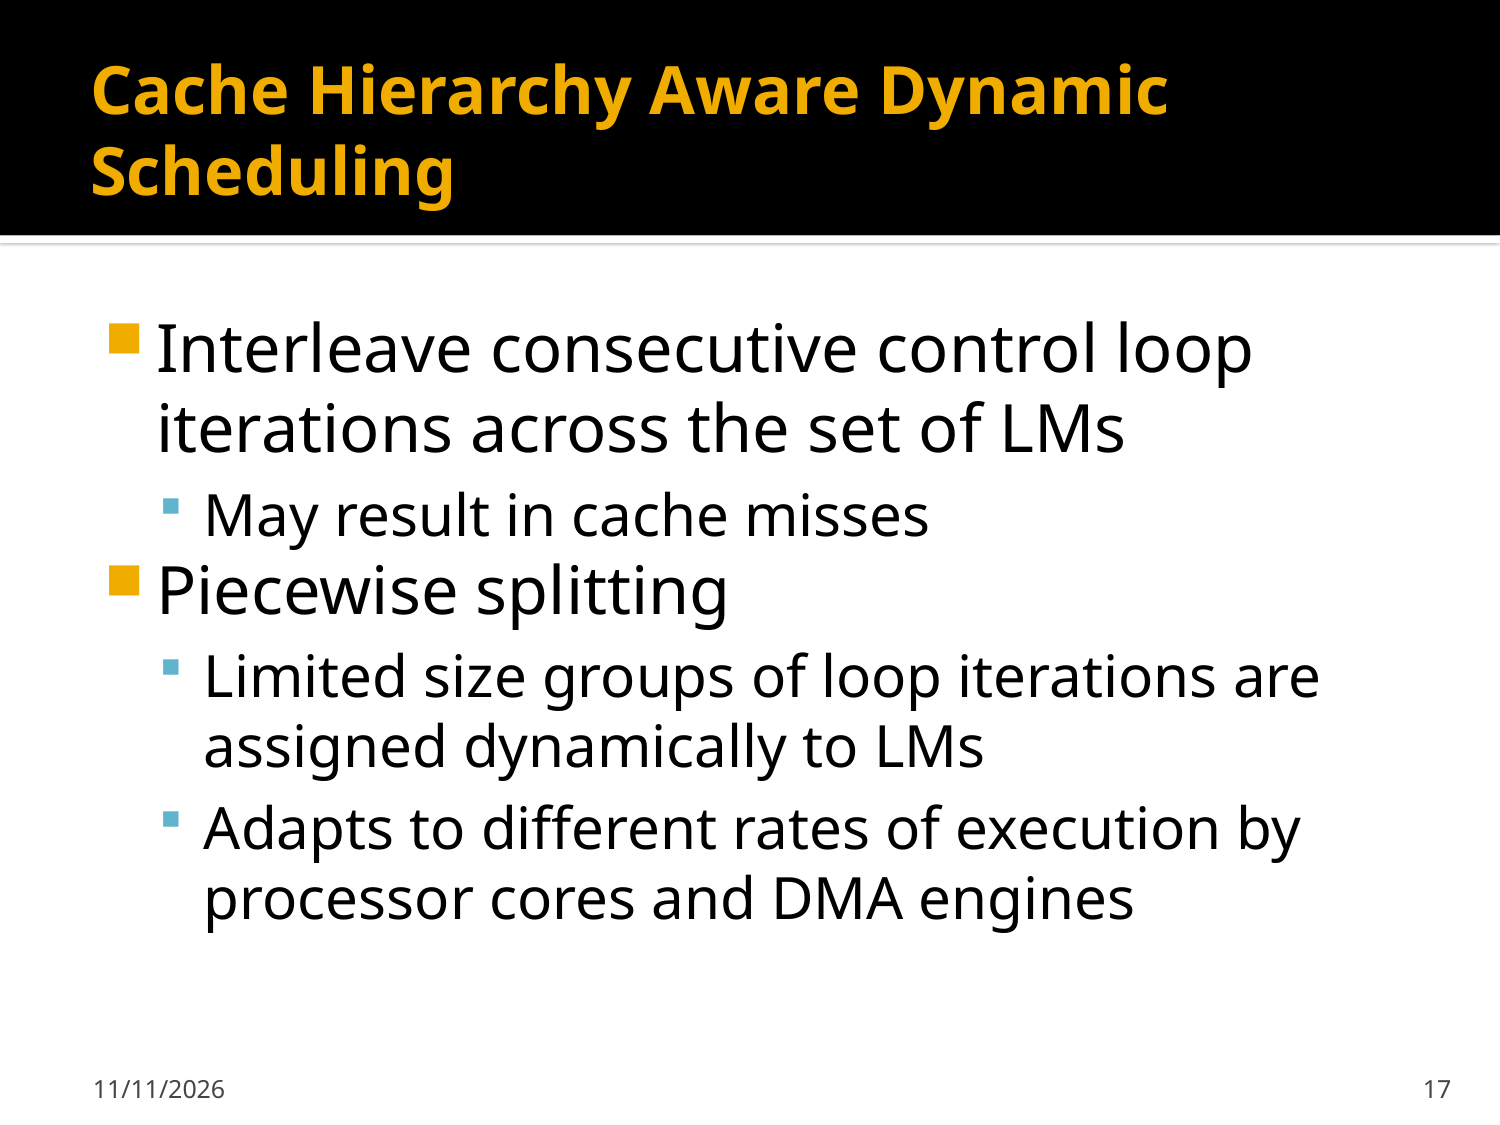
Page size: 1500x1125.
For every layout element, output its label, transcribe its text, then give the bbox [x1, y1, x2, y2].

slide_number 17 [1345, 1062, 1467, 1108]
list Interleave consecutive control loop iterations across the set of LMs May result in cache misses Piecewise splitting Limited size groups of loop iterations are assigned dynamically to LMs Adapts to different rates of execution by processor cores and DMA engines [75, 291, 1425, 1050]
title Cache Hierarchy Aware Dynamic Scheduling [75, 25, 1425, 231]
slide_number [75, 1062, 425, 1108]
